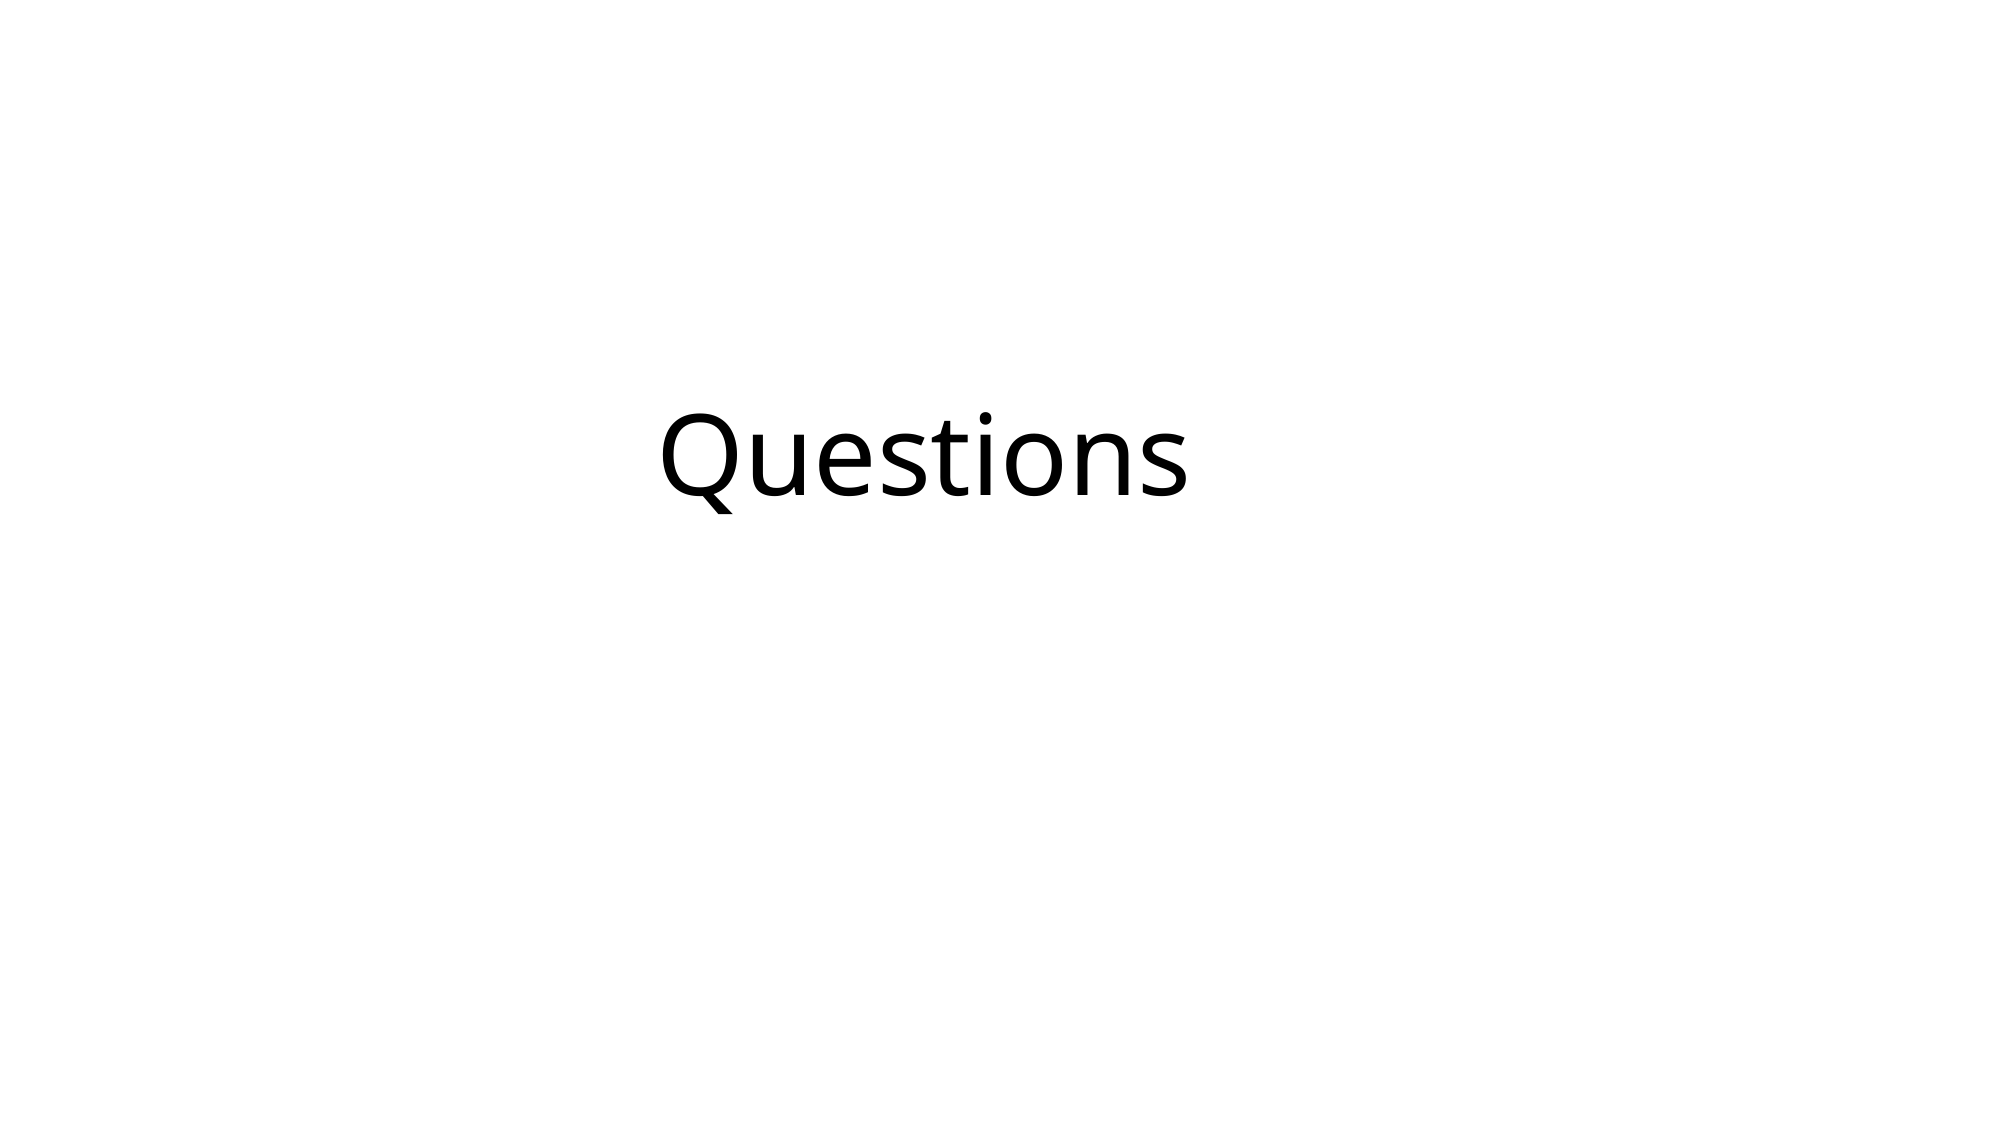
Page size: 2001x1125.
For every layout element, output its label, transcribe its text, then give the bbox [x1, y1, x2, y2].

title Questions [641, 349, 1224, 568]
